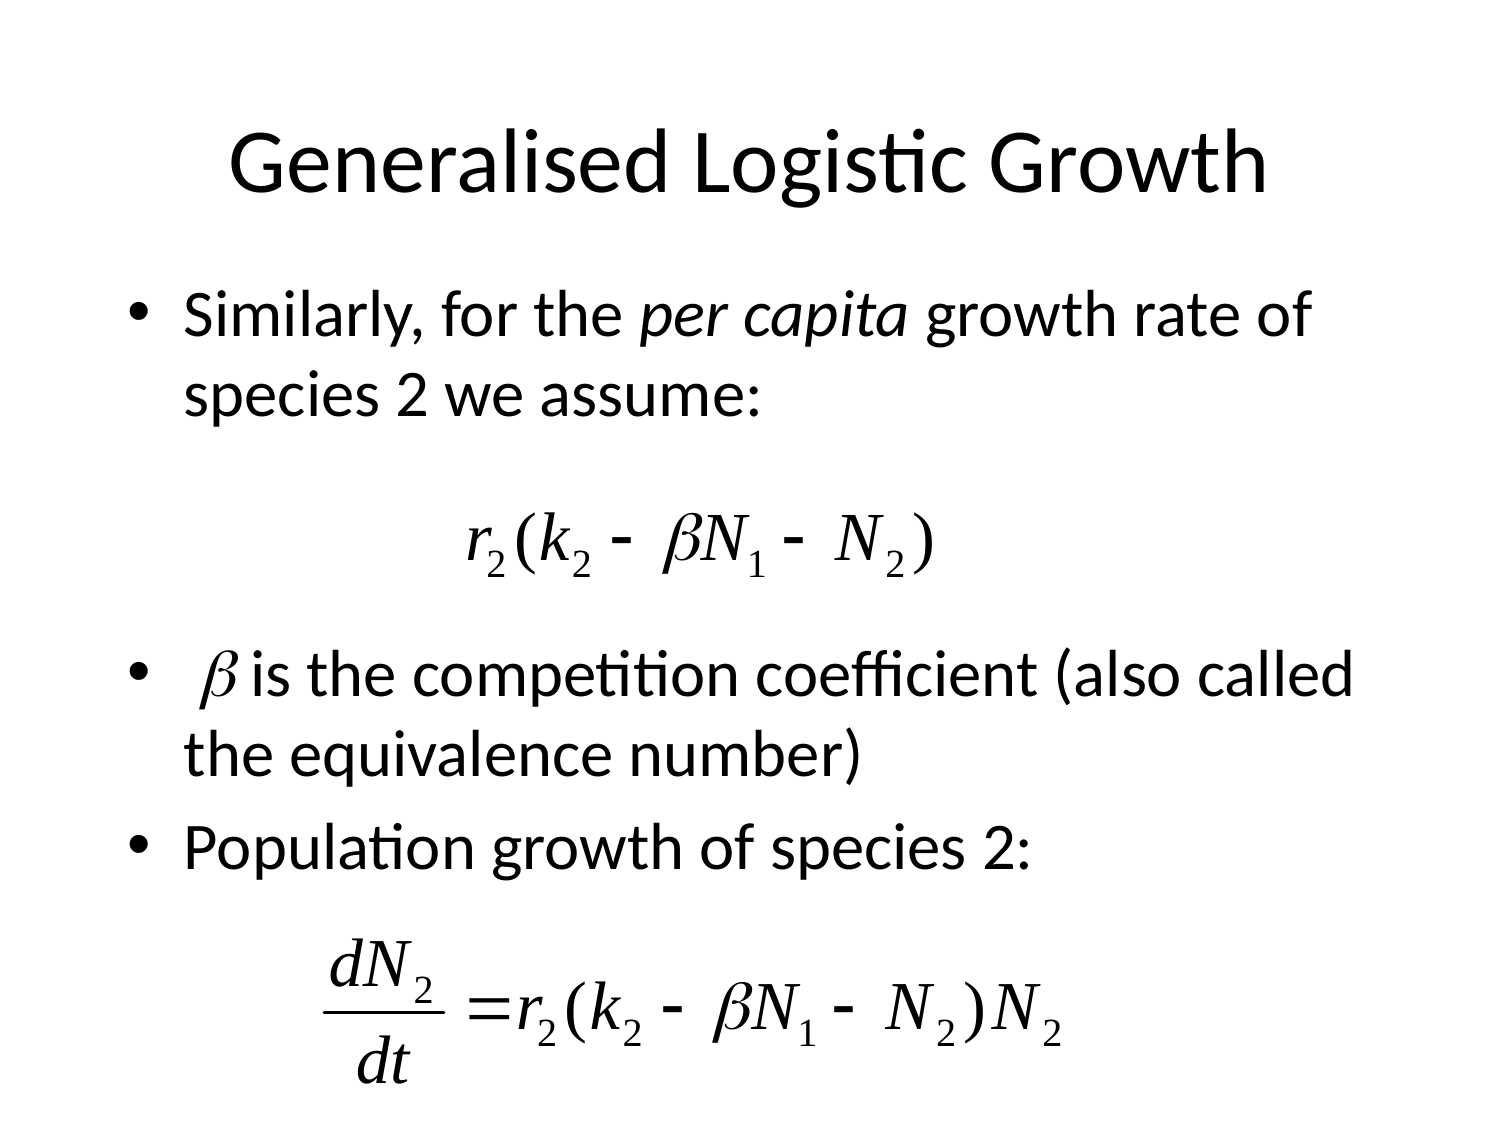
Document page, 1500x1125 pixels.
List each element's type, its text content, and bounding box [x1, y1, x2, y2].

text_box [454, 491, 948, 590]
title Generalised Logistic Growth [112, 62, 1388, 250]
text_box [312, 920, 1075, 1099]
list Similarly, for the per capita growth rate of species 2 we assume: b is the competition coefficient (also called the equivalence number) Population growth of species 2: [112, 262, 1388, 938]
